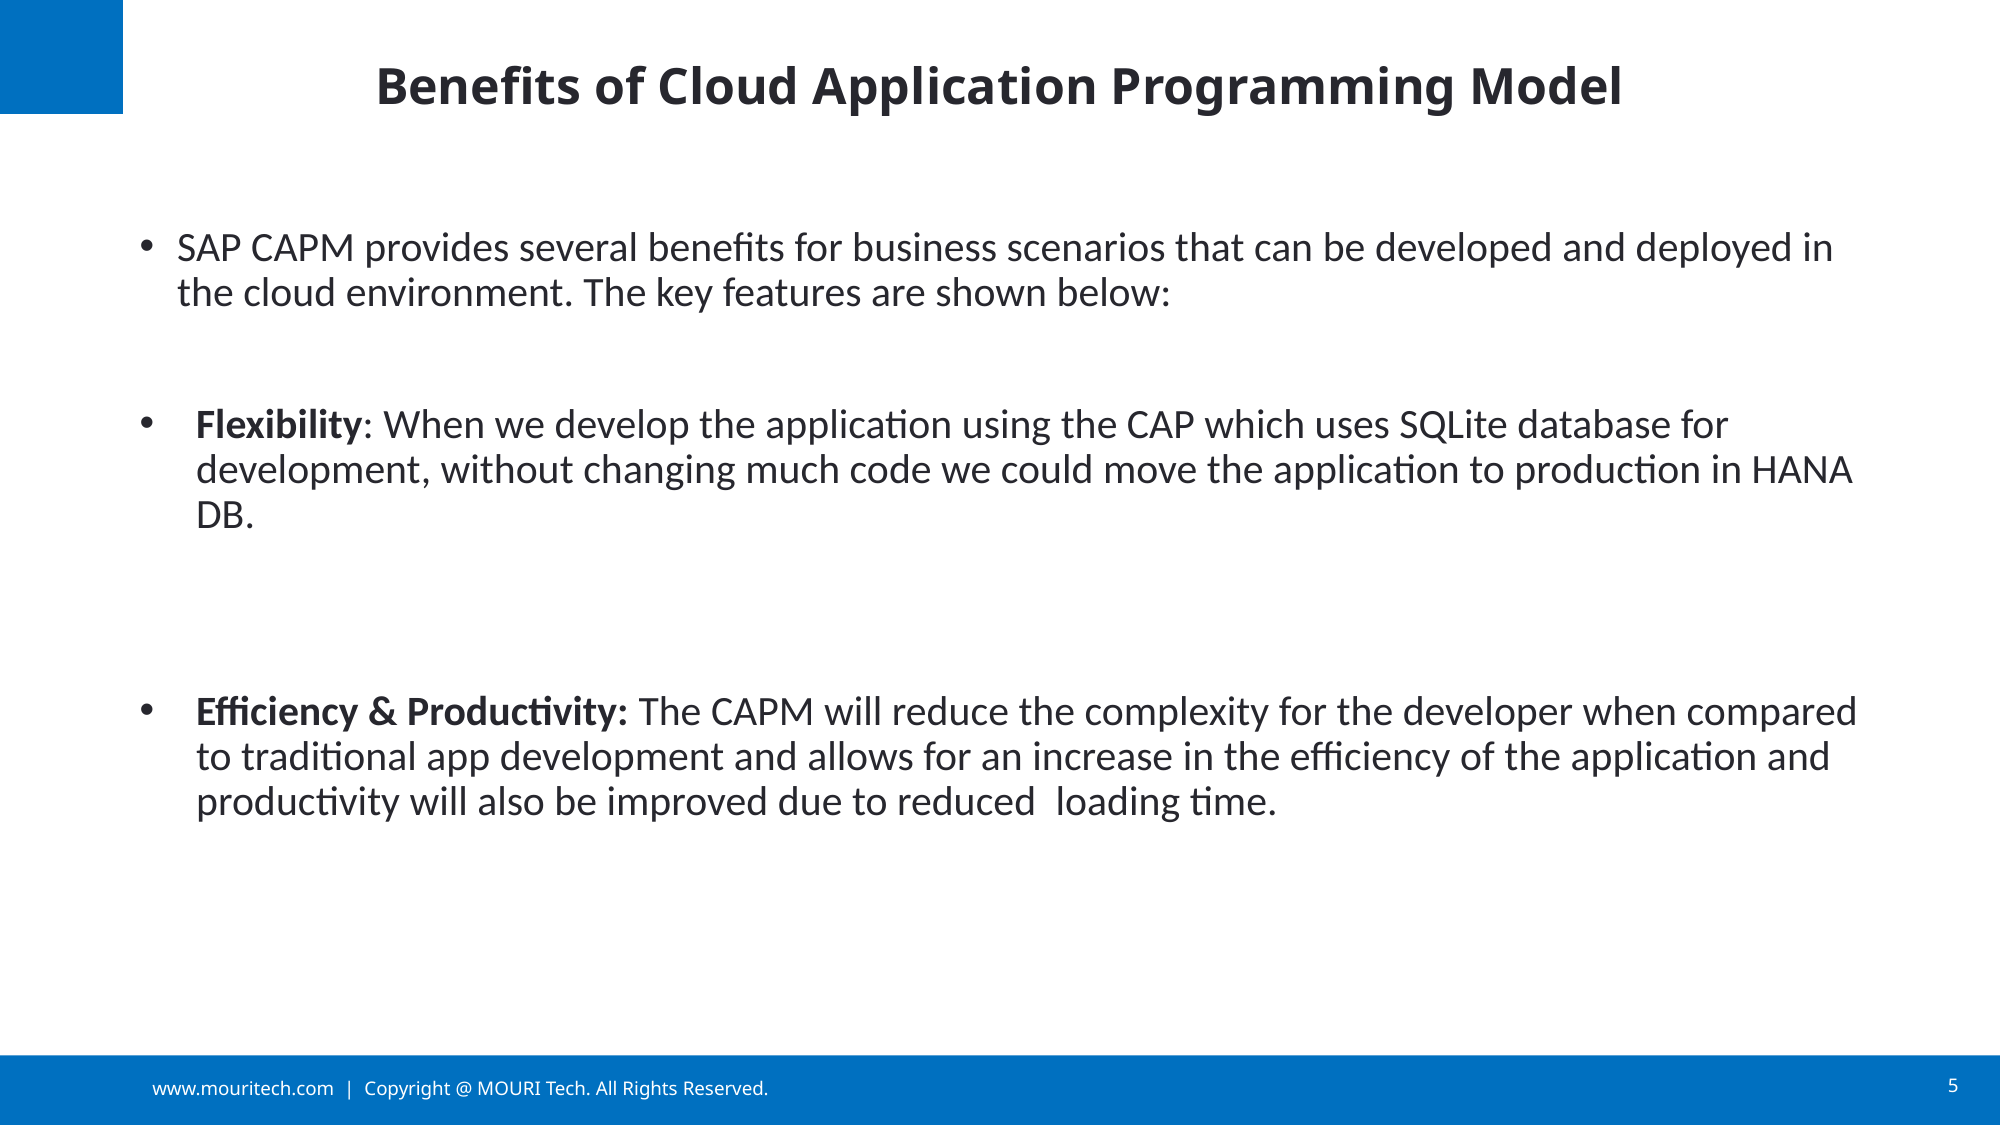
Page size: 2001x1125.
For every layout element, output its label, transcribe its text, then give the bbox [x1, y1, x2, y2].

subtitle SAP CAPM provides several benefits for business scenarios that can be developed and deployed in the cloud environment. The key features are shown below: Flexibility: When we develop the application using the CAP which uses SQLite database for development, without changing much code we could move the application to production in HANA DB. Efficiency & Productivity: The CAPM will reduce the complexity for the developer when compared to traditional app development and allows for an increase in the efficiency of the application and productivity will also be improved due to reduced loading time. [139, 268, 1861, 857]
title Benefits of Cloud Application Programming Model [99, 44, 1900, 233]
